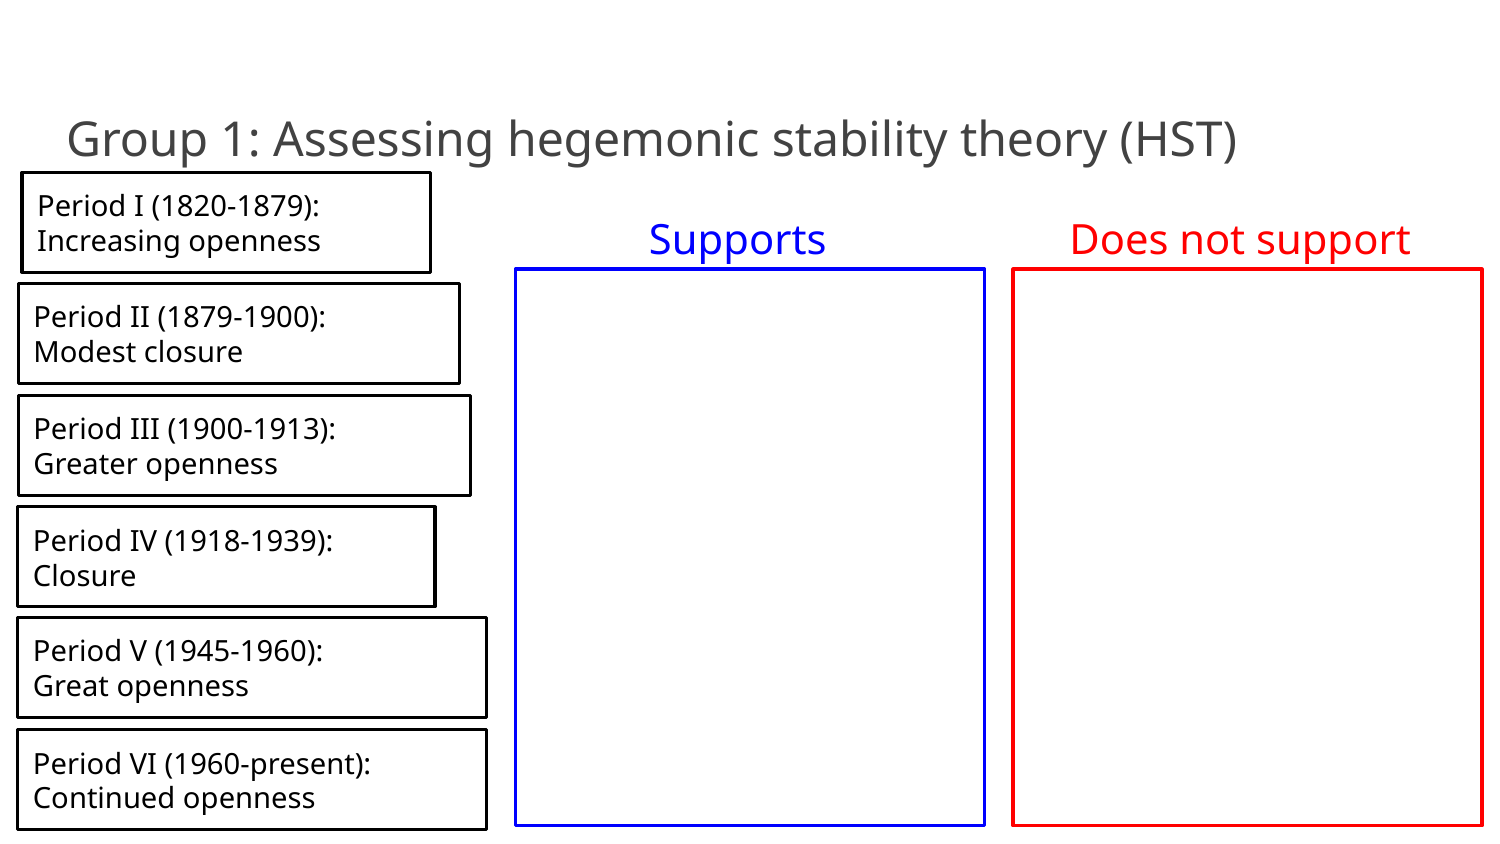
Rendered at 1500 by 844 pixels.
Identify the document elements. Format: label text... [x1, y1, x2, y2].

text_box Period I (1820-1879): Increasing openness [22, 172, 431, 273]
text_box [515, 269, 985, 826]
text_box Period II (1879-1900): Modest closure [18, 283, 460, 384]
text_box Supports HST [633, 197, 923, 269]
text_box Period III (1900-1913): Greater openness [18, 395, 471, 496]
text_box Does not support HST [1054, 197, 1441, 269]
text_box [1013, 269, 1483, 826]
text_box Period IV (1918-1939): Closure [17, 506, 435, 607]
title Group 1: Assessing hegemonic stability theory (HST) [51, 61, 1449, 182]
text_box Period VI (1960-present): Continued openness [17, 729, 487, 830]
text_box Period V (1945-1960): Great openness [17, 617, 487, 718]
